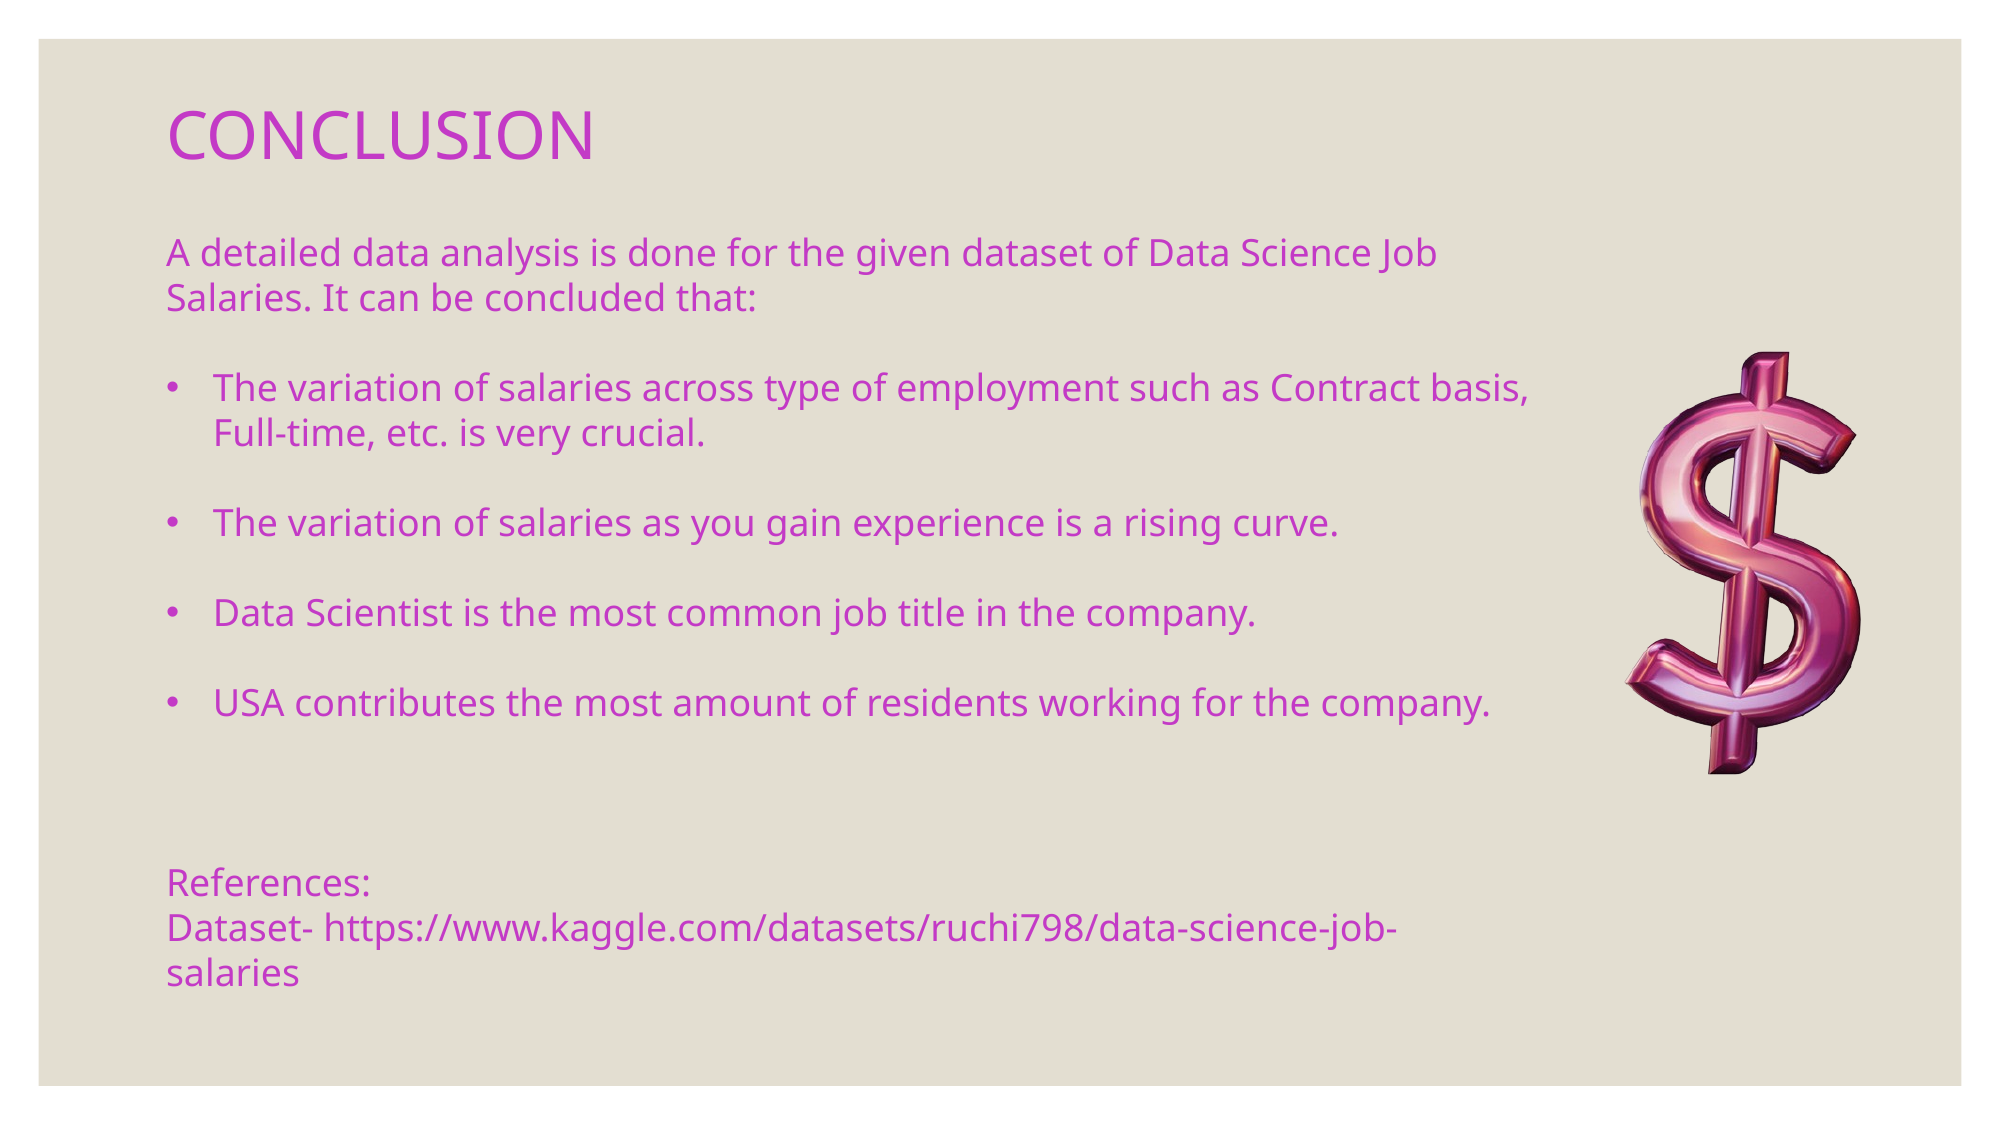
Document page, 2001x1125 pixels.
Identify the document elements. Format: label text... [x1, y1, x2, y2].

picture [1507, 327, 1978, 798]
text_box A detailed data analysis is done for the given dataset of Data Science Job Salaries. It can be concluded that: The variation of salaries across type of employment such as Contract basis, Full-time, etc. is very crucial. The variation of salaries as you gain experience is a rising curve. Data Scientist is the most common job title in the company. USA contributes the most amount of residents working for the company. References: Dataset- https://www.kaggle.com/datasets/ruchi798/data-science-job-salaries [151, 221, 1548, 1002]
text_box CONCLUSION [151, 85, 943, 181]
